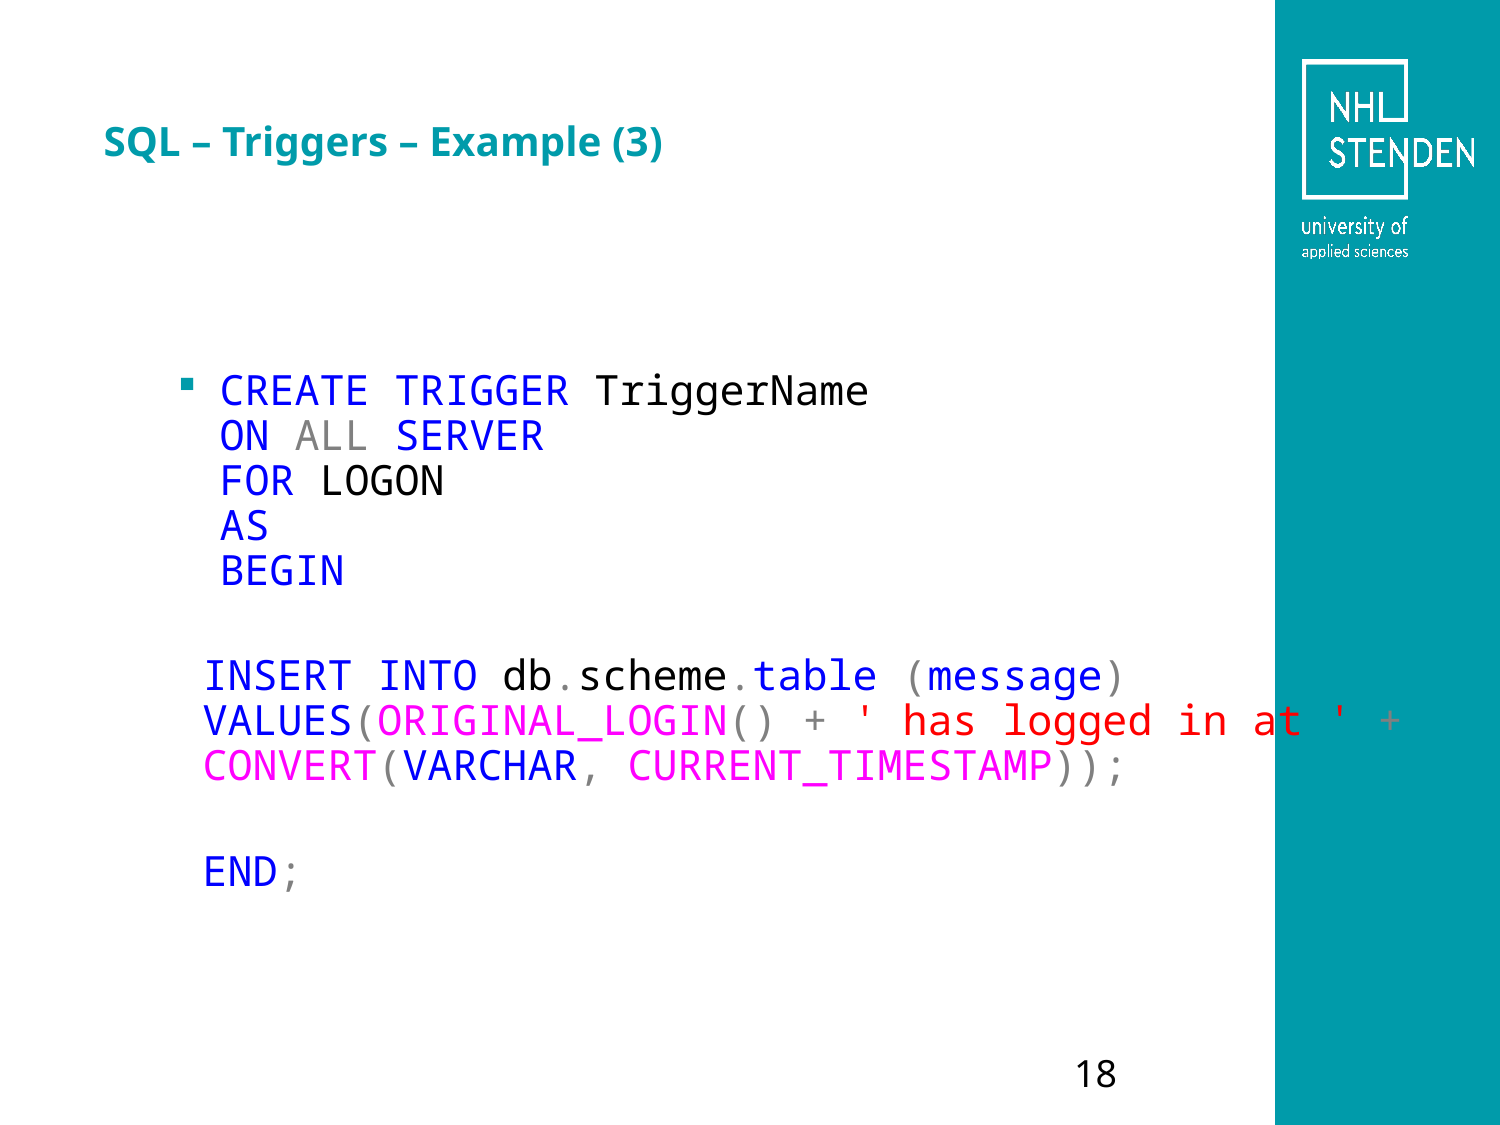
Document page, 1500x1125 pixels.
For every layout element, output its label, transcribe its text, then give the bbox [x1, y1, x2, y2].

title SQL – Triggers – Example (3) [88, 113, 1376, 222]
picture [1302, 59, 1474, 259]
slide_number 18 [1059, 1042, 1259, 1103]
list CREATE TRIGGER TriggerName ON ALL SERVER FOR LOGON AS BEGIN INSERT INTO db.scheme.table (message) VALUES(ORIGINAL_LOGIN() + ' has logged in at ' + CONVERT(VARCHAR, CURRENT_TIMESTAMP)); END; [162, 361, 1483, 1012]
